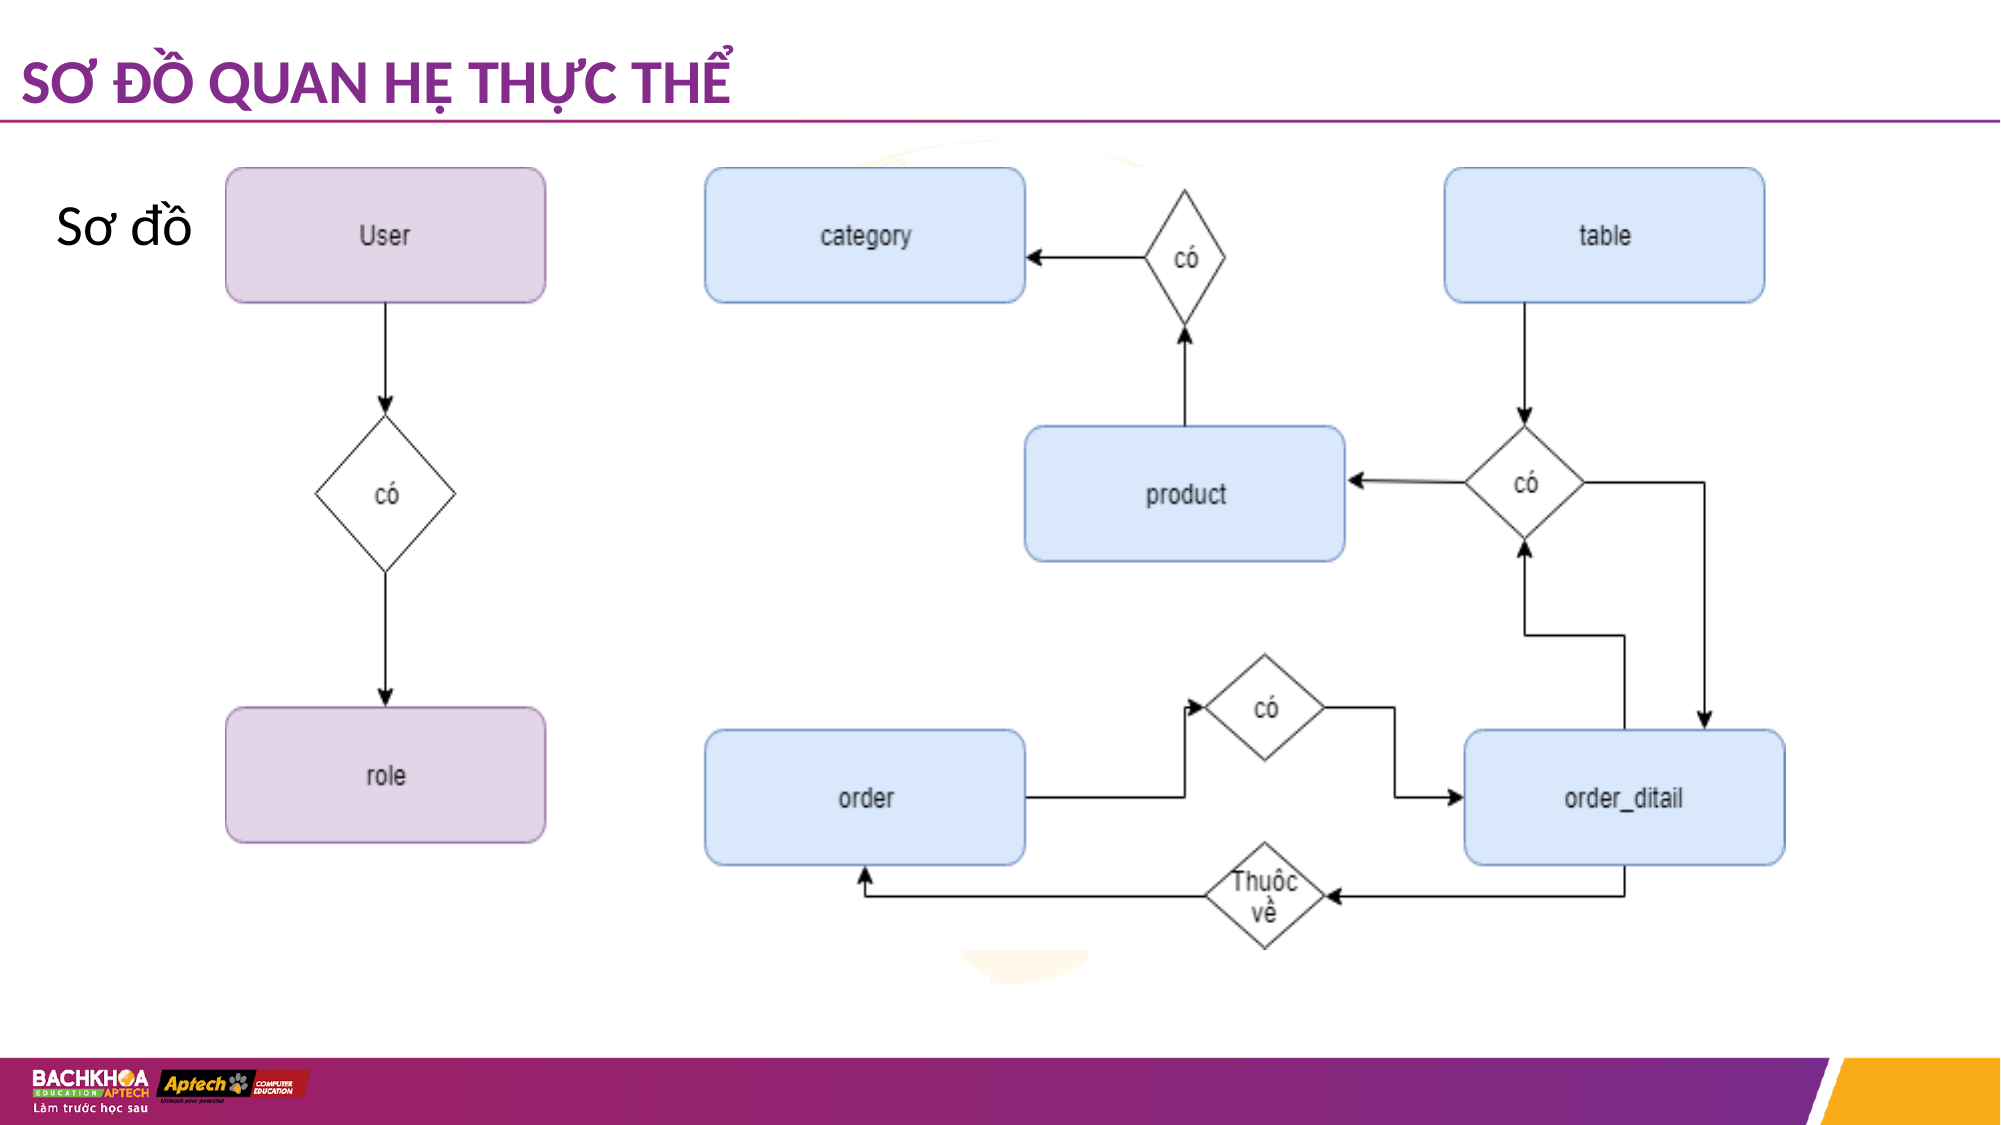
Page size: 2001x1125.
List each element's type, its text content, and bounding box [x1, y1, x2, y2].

picture [0, 0, 2001, 1125]
picture [224, 167, 1786, 951]
title SƠ ĐỒ QUAN HỆ THỰC THỂ [6, 0, 1732, 168]
list Sơ đồ [12, 137, 1963, 1038]
